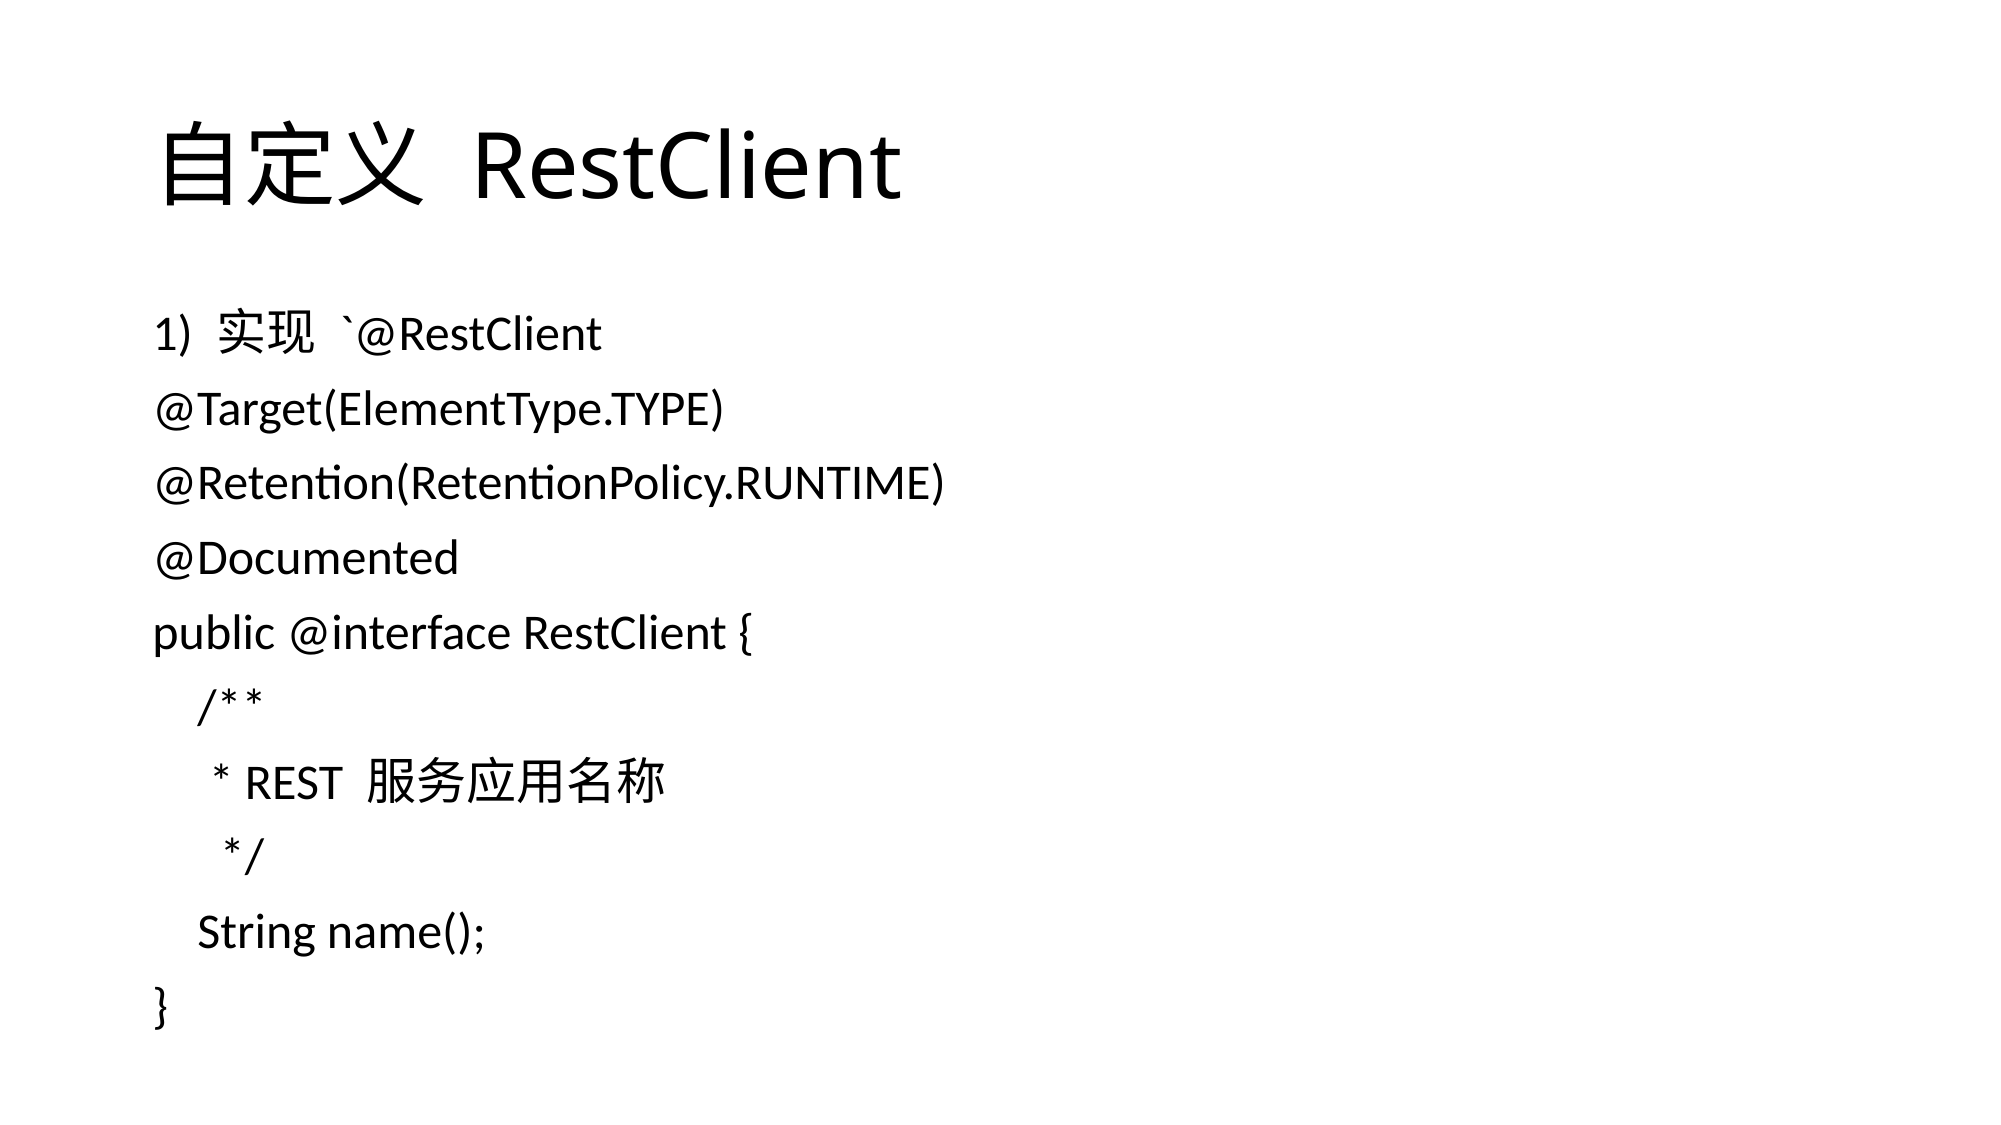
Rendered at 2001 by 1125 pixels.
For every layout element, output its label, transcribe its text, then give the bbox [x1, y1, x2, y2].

list 1) 实现 `@RestClient @Target(ElementType.TYPE) @Retention(RetentionPolicy.RUNTIME) @Documented public @interface RestClient { /** * REST 服务应用名称 */ String name(); } [137, 299, 1863, 1014]
title 自定义 RestClient [137, 59, 1863, 278]
